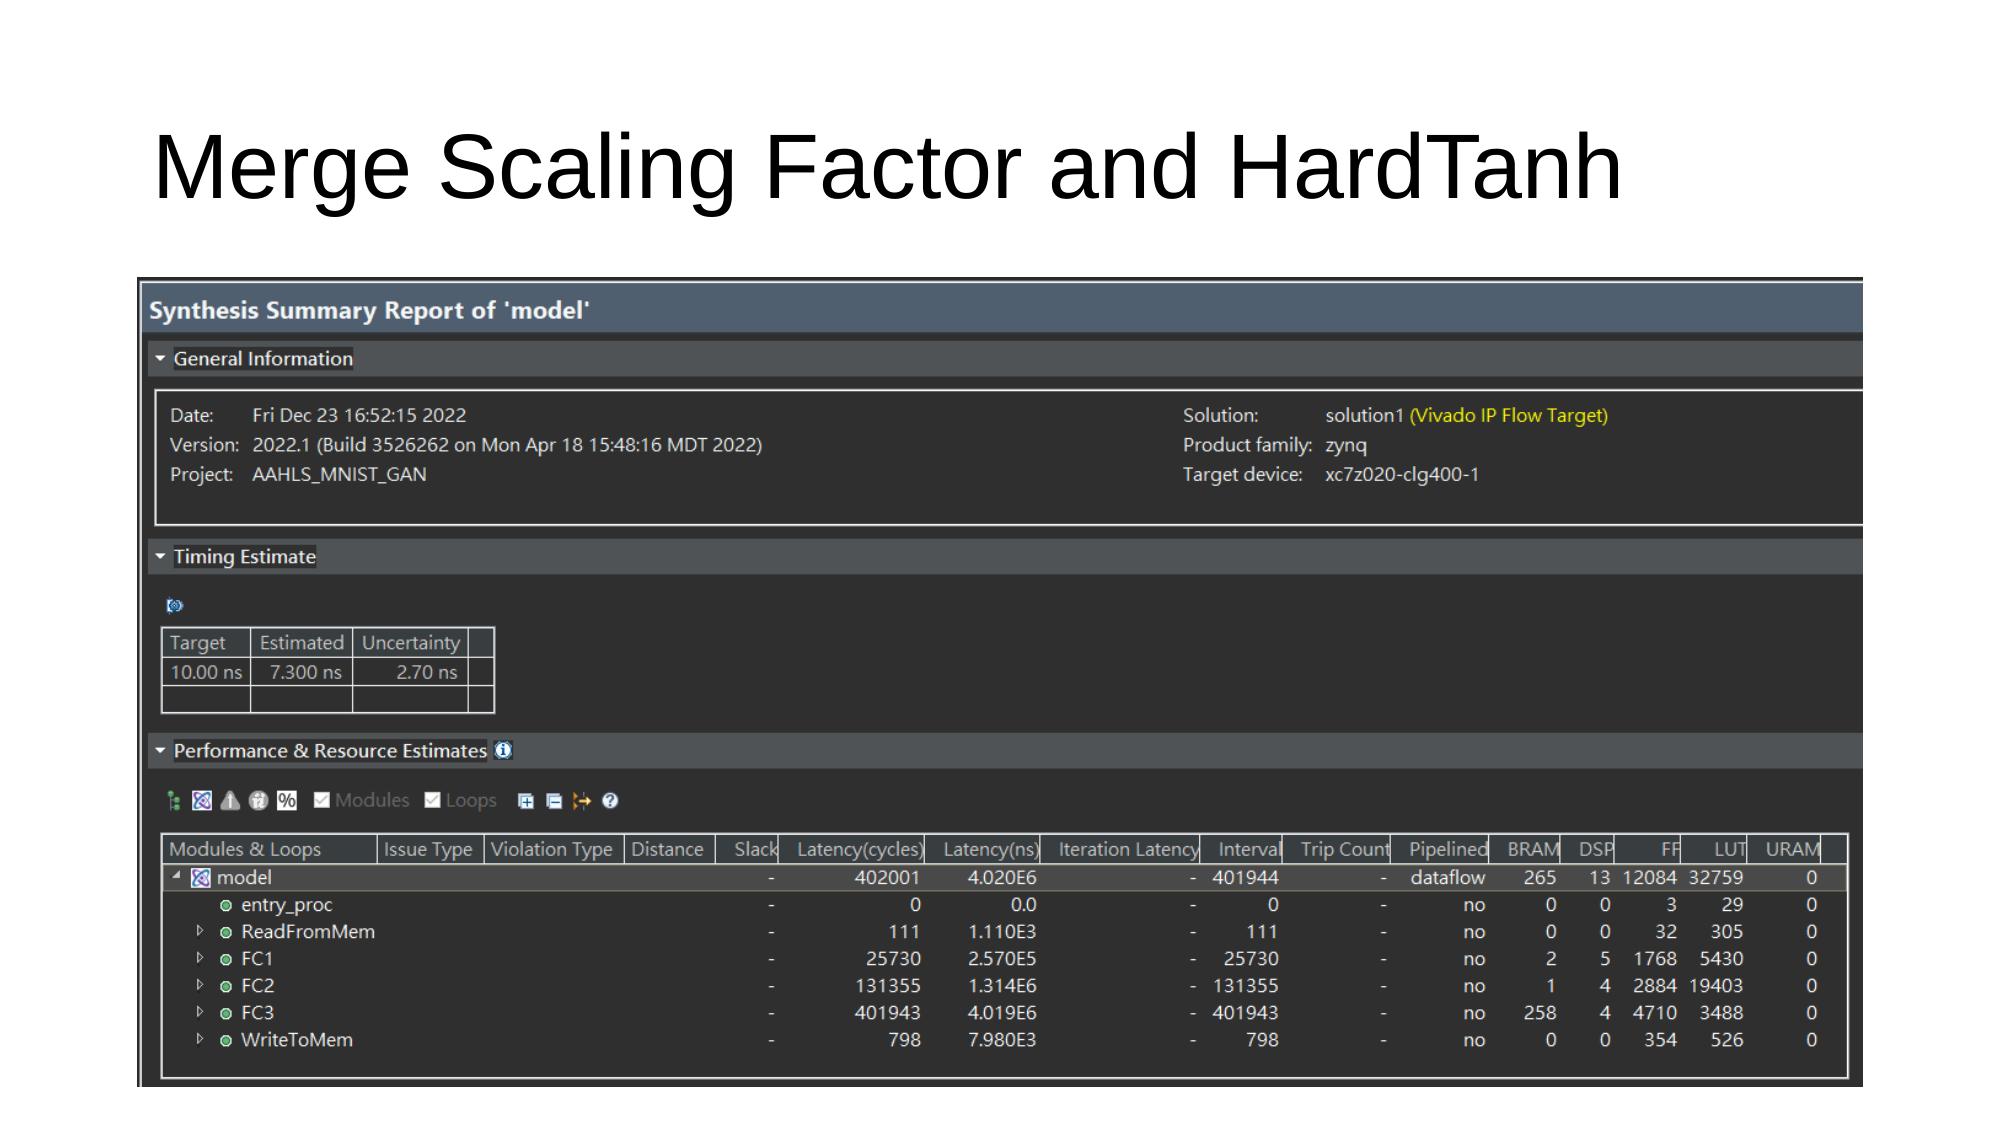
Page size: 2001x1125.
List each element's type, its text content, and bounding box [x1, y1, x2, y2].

title Merge Scaling Factor and HardTanh [137, 59, 1863, 277]
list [137, 277, 1863, 1087]
